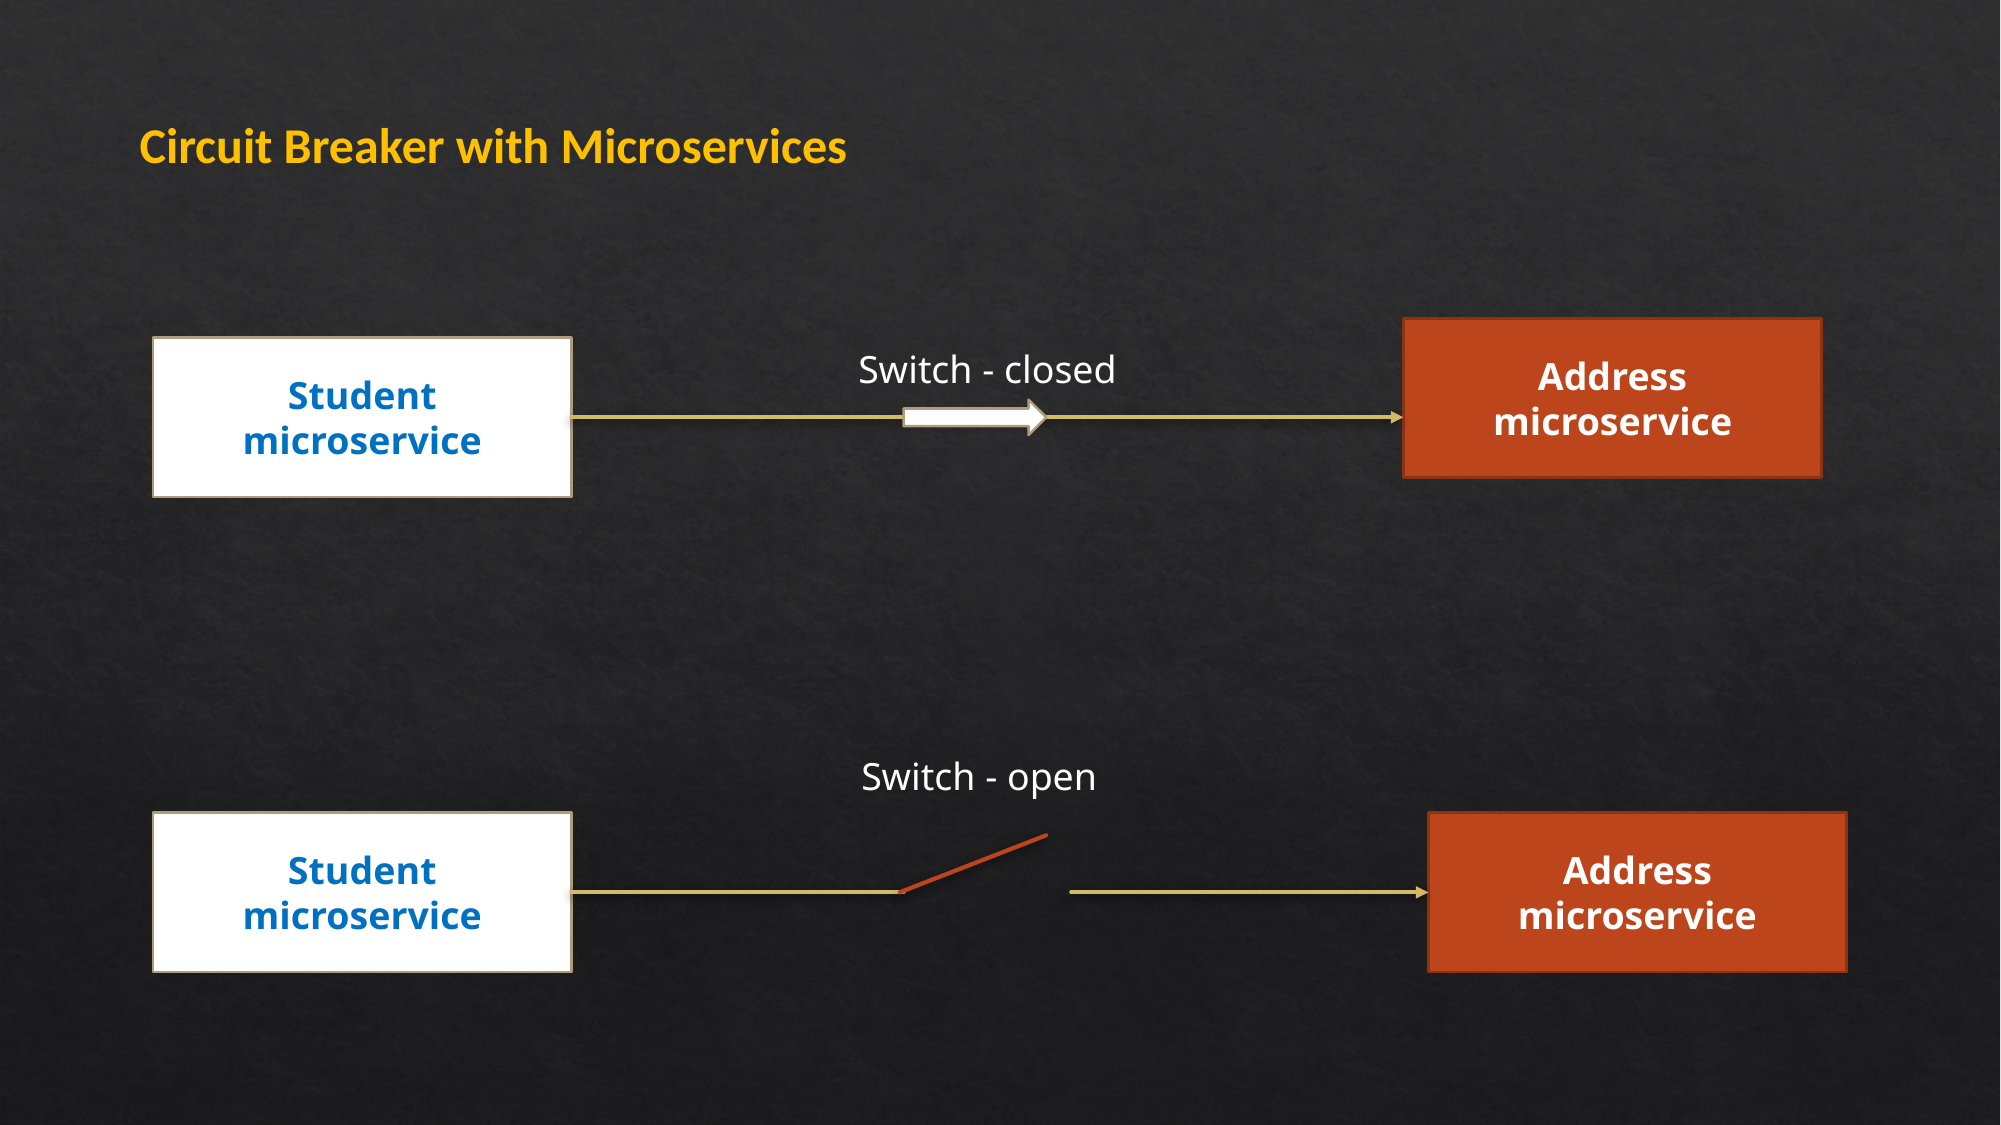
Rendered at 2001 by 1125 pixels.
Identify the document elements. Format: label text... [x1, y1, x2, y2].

text_box Student microservice [152, 336, 573, 498]
text_box [902, 399, 1045, 414]
text_box Address microservice [1427, 811, 1848, 973]
text_box Circuit Breaker with Microservices [124, 105, 1554, 181]
text_box Switch - closed [843, 339, 1157, 399]
text_box Switch - open [846, 746, 1847, 806]
text_box Address microservice [1402, 317, 1823, 479]
text_box [1027, 429, 1037, 437]
text_box Student microservice [152, 811, 573, 973]
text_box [899, 835, 1047, 893]
